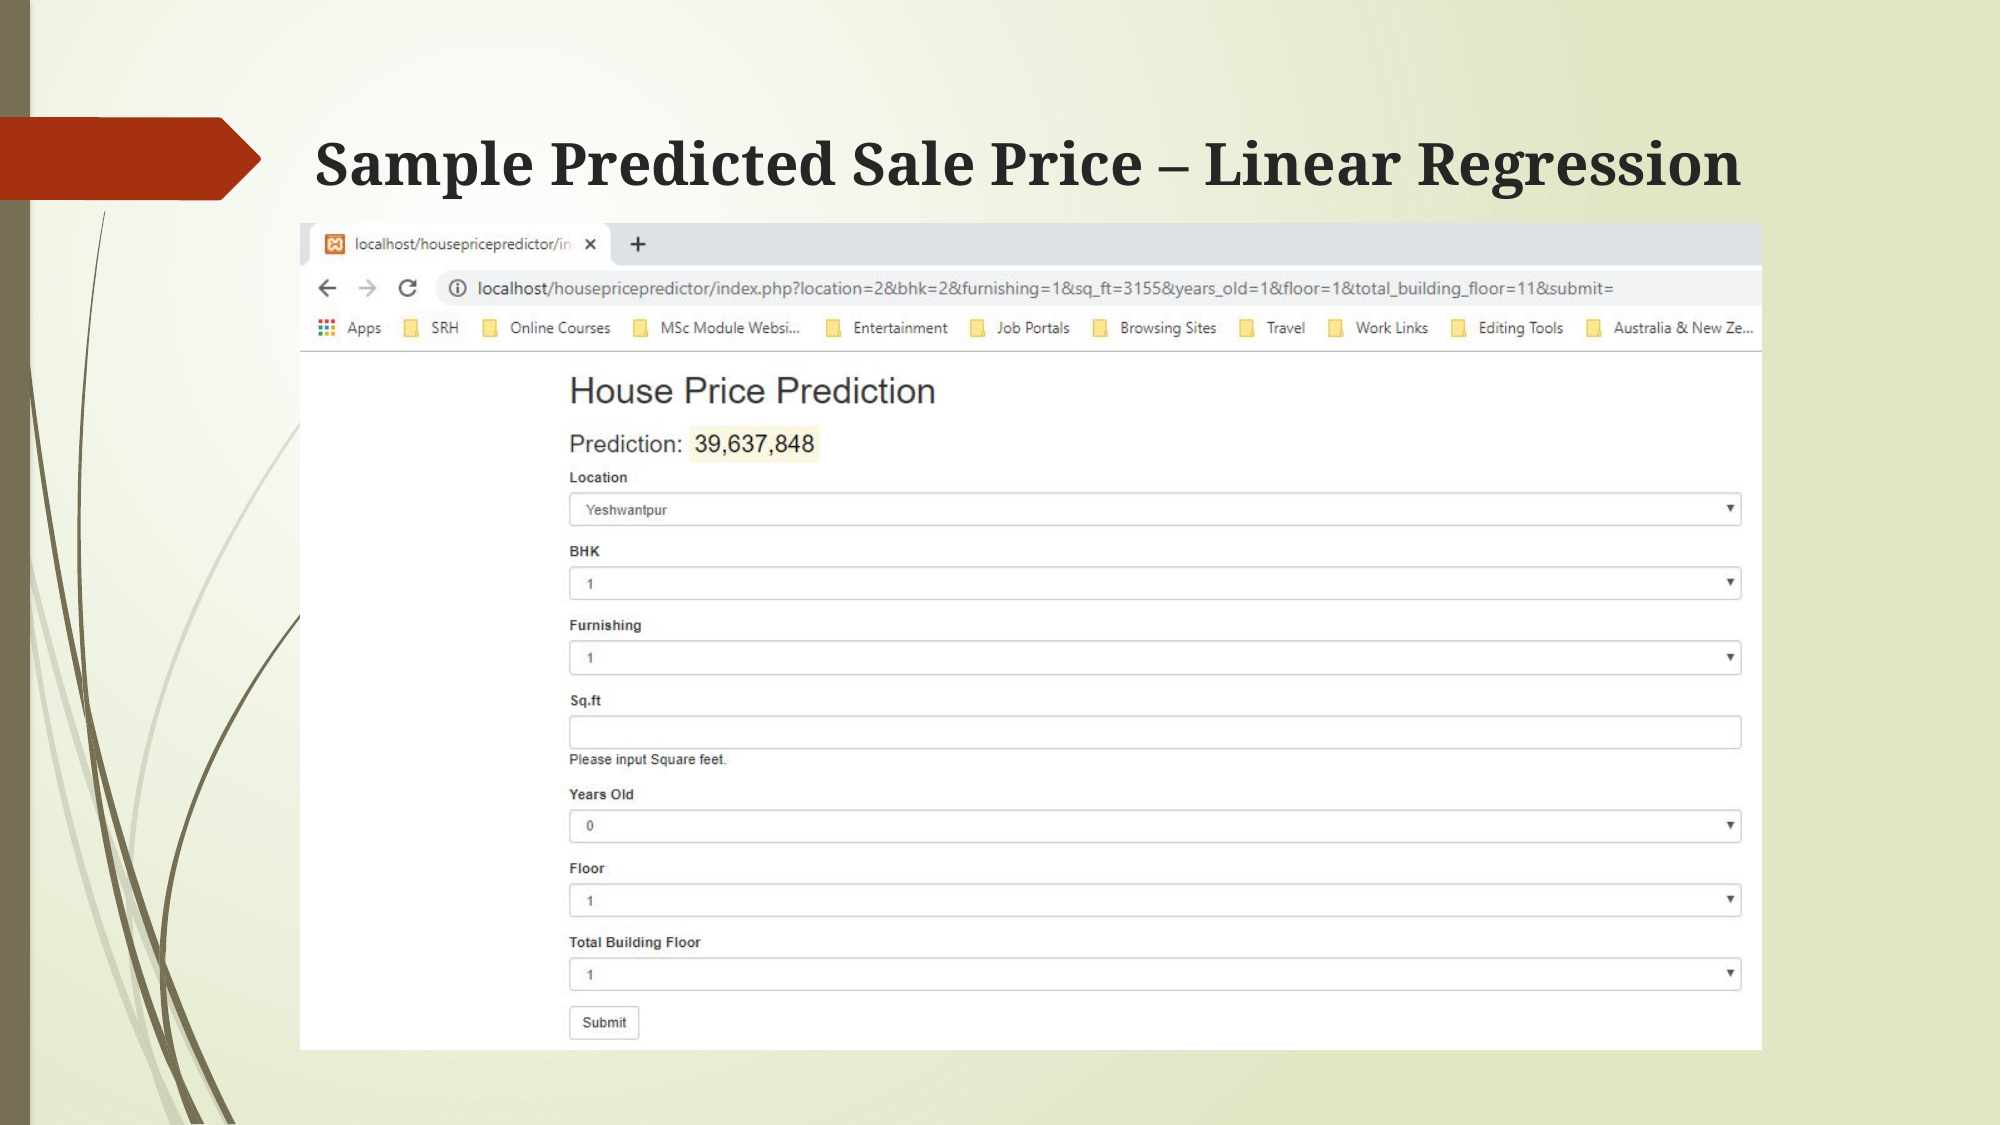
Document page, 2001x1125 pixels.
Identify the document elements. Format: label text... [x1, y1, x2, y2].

title Sample Predicted Sale Price – Linear Regression [300, 119, 1762, 223]
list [299, 223, 1763, 1051]
